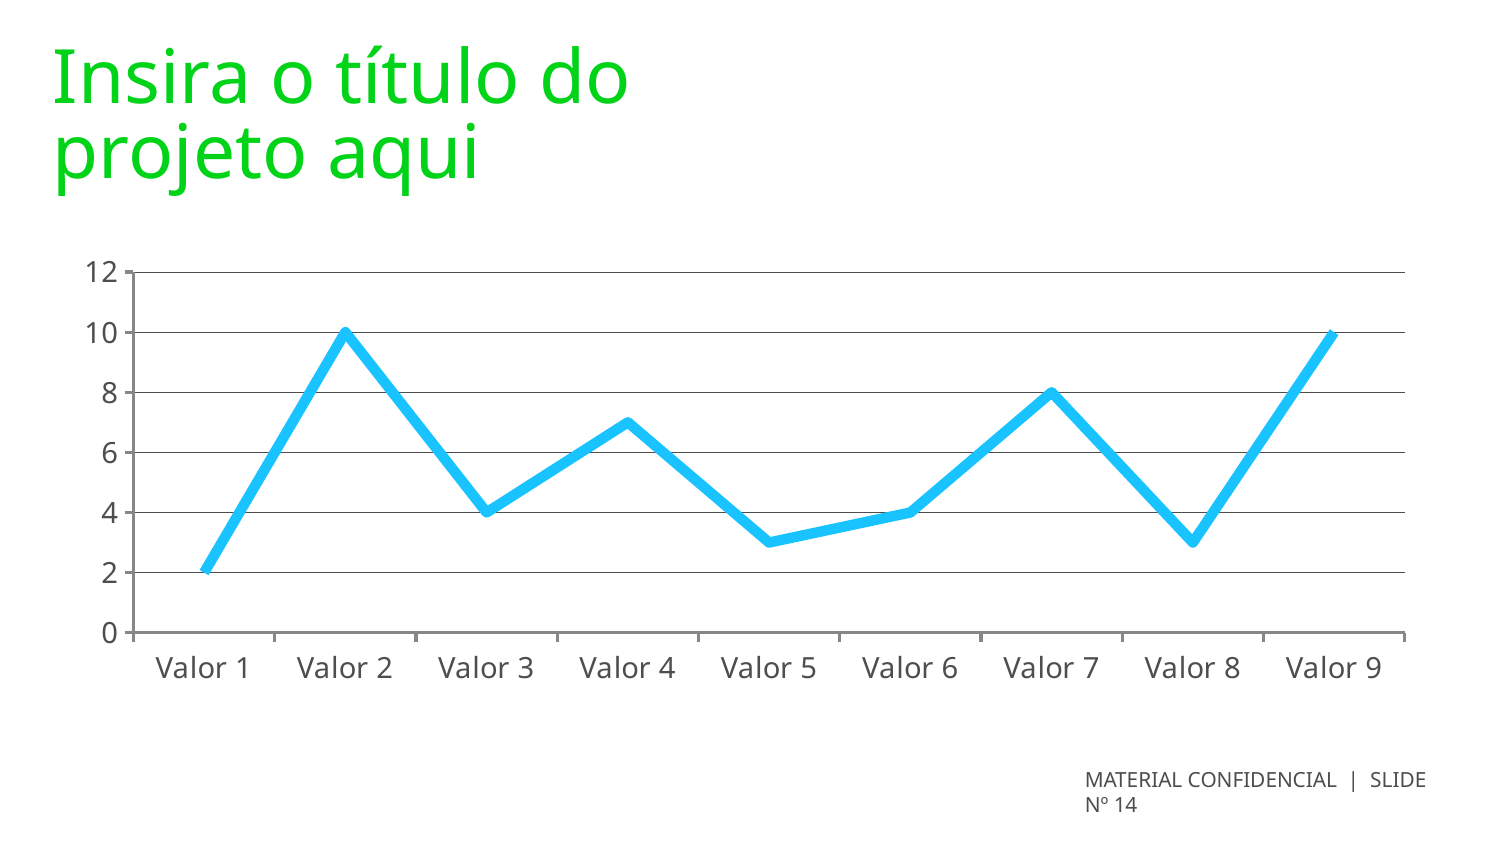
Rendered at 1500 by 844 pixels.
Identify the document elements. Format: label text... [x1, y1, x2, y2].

title Insira o título do projeto aqui [52, 43, 677, 199]
slide_number MATERIAL CONFIDENCIAL | SLIDE Nº 14 [1084, 766, 1435, 812]
chart [56, 242, 1433, 698]
